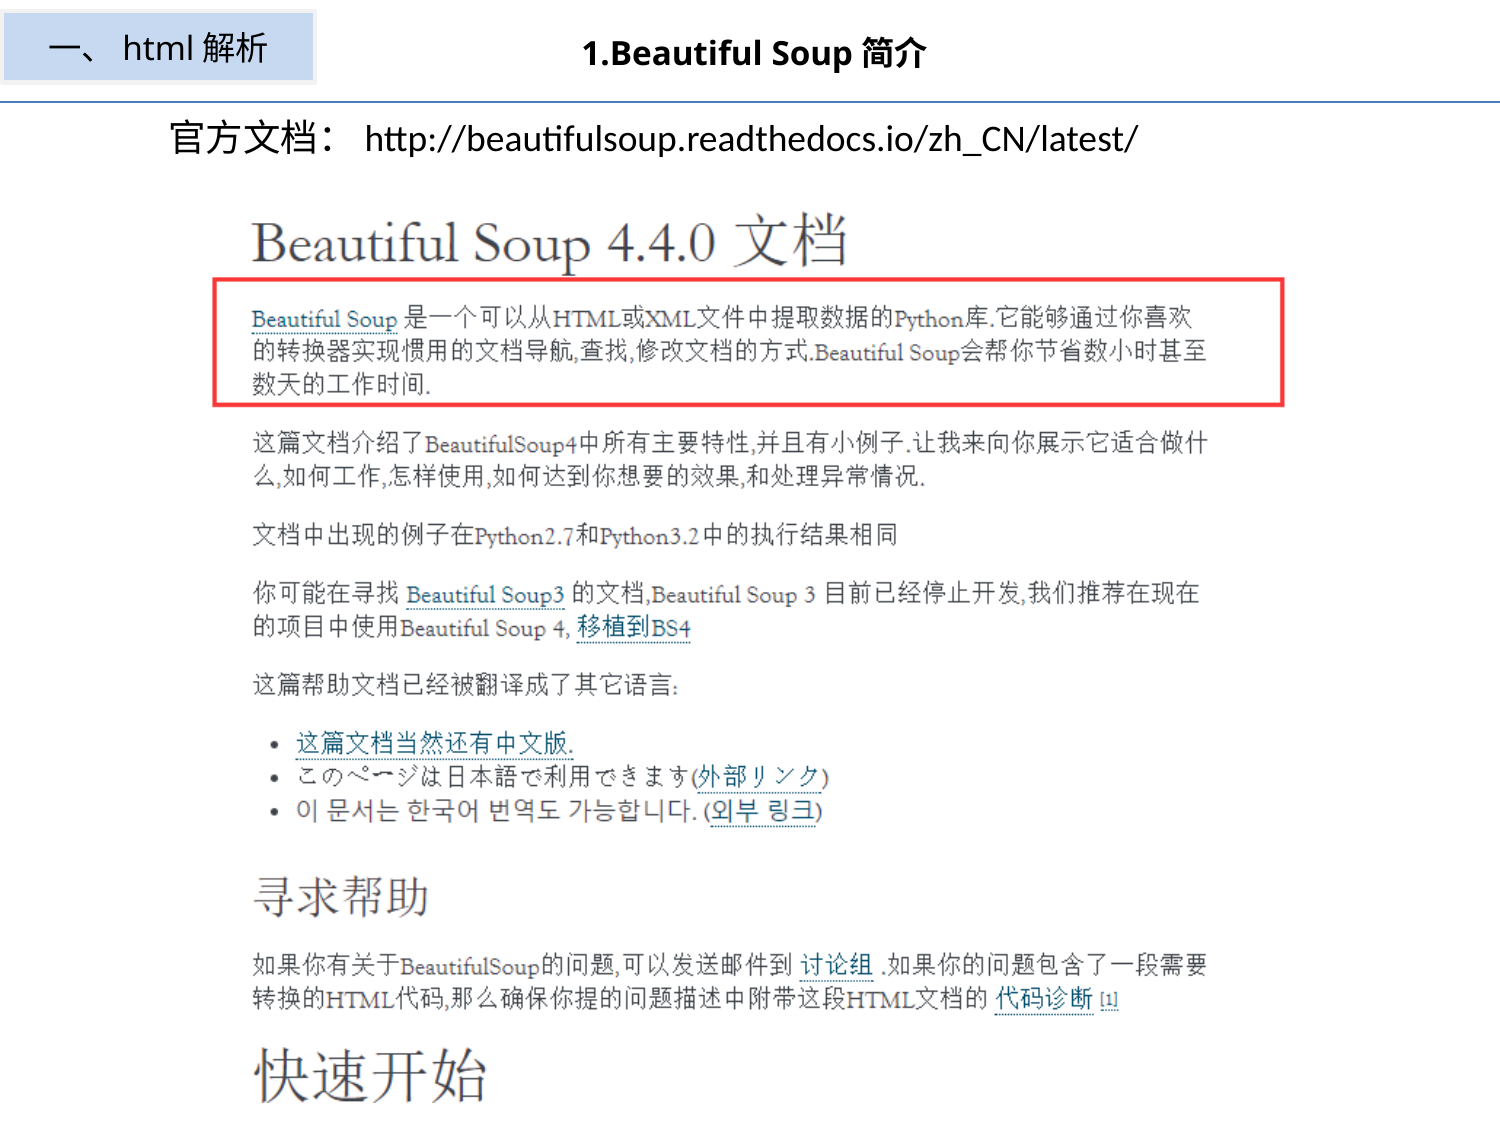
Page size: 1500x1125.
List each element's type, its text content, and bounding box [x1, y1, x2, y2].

picture [83, 171, 1427, 1103]
text_box 一、html解析 [0, 9, 317, 85]
text_box 官方文档：http://beautifulsoup.readthedocs.io/zh_CN/latest/ [153, 111, 1347, 167]
text_box 1.Beautiful Soup简介 [566, 25, 943, 80]
